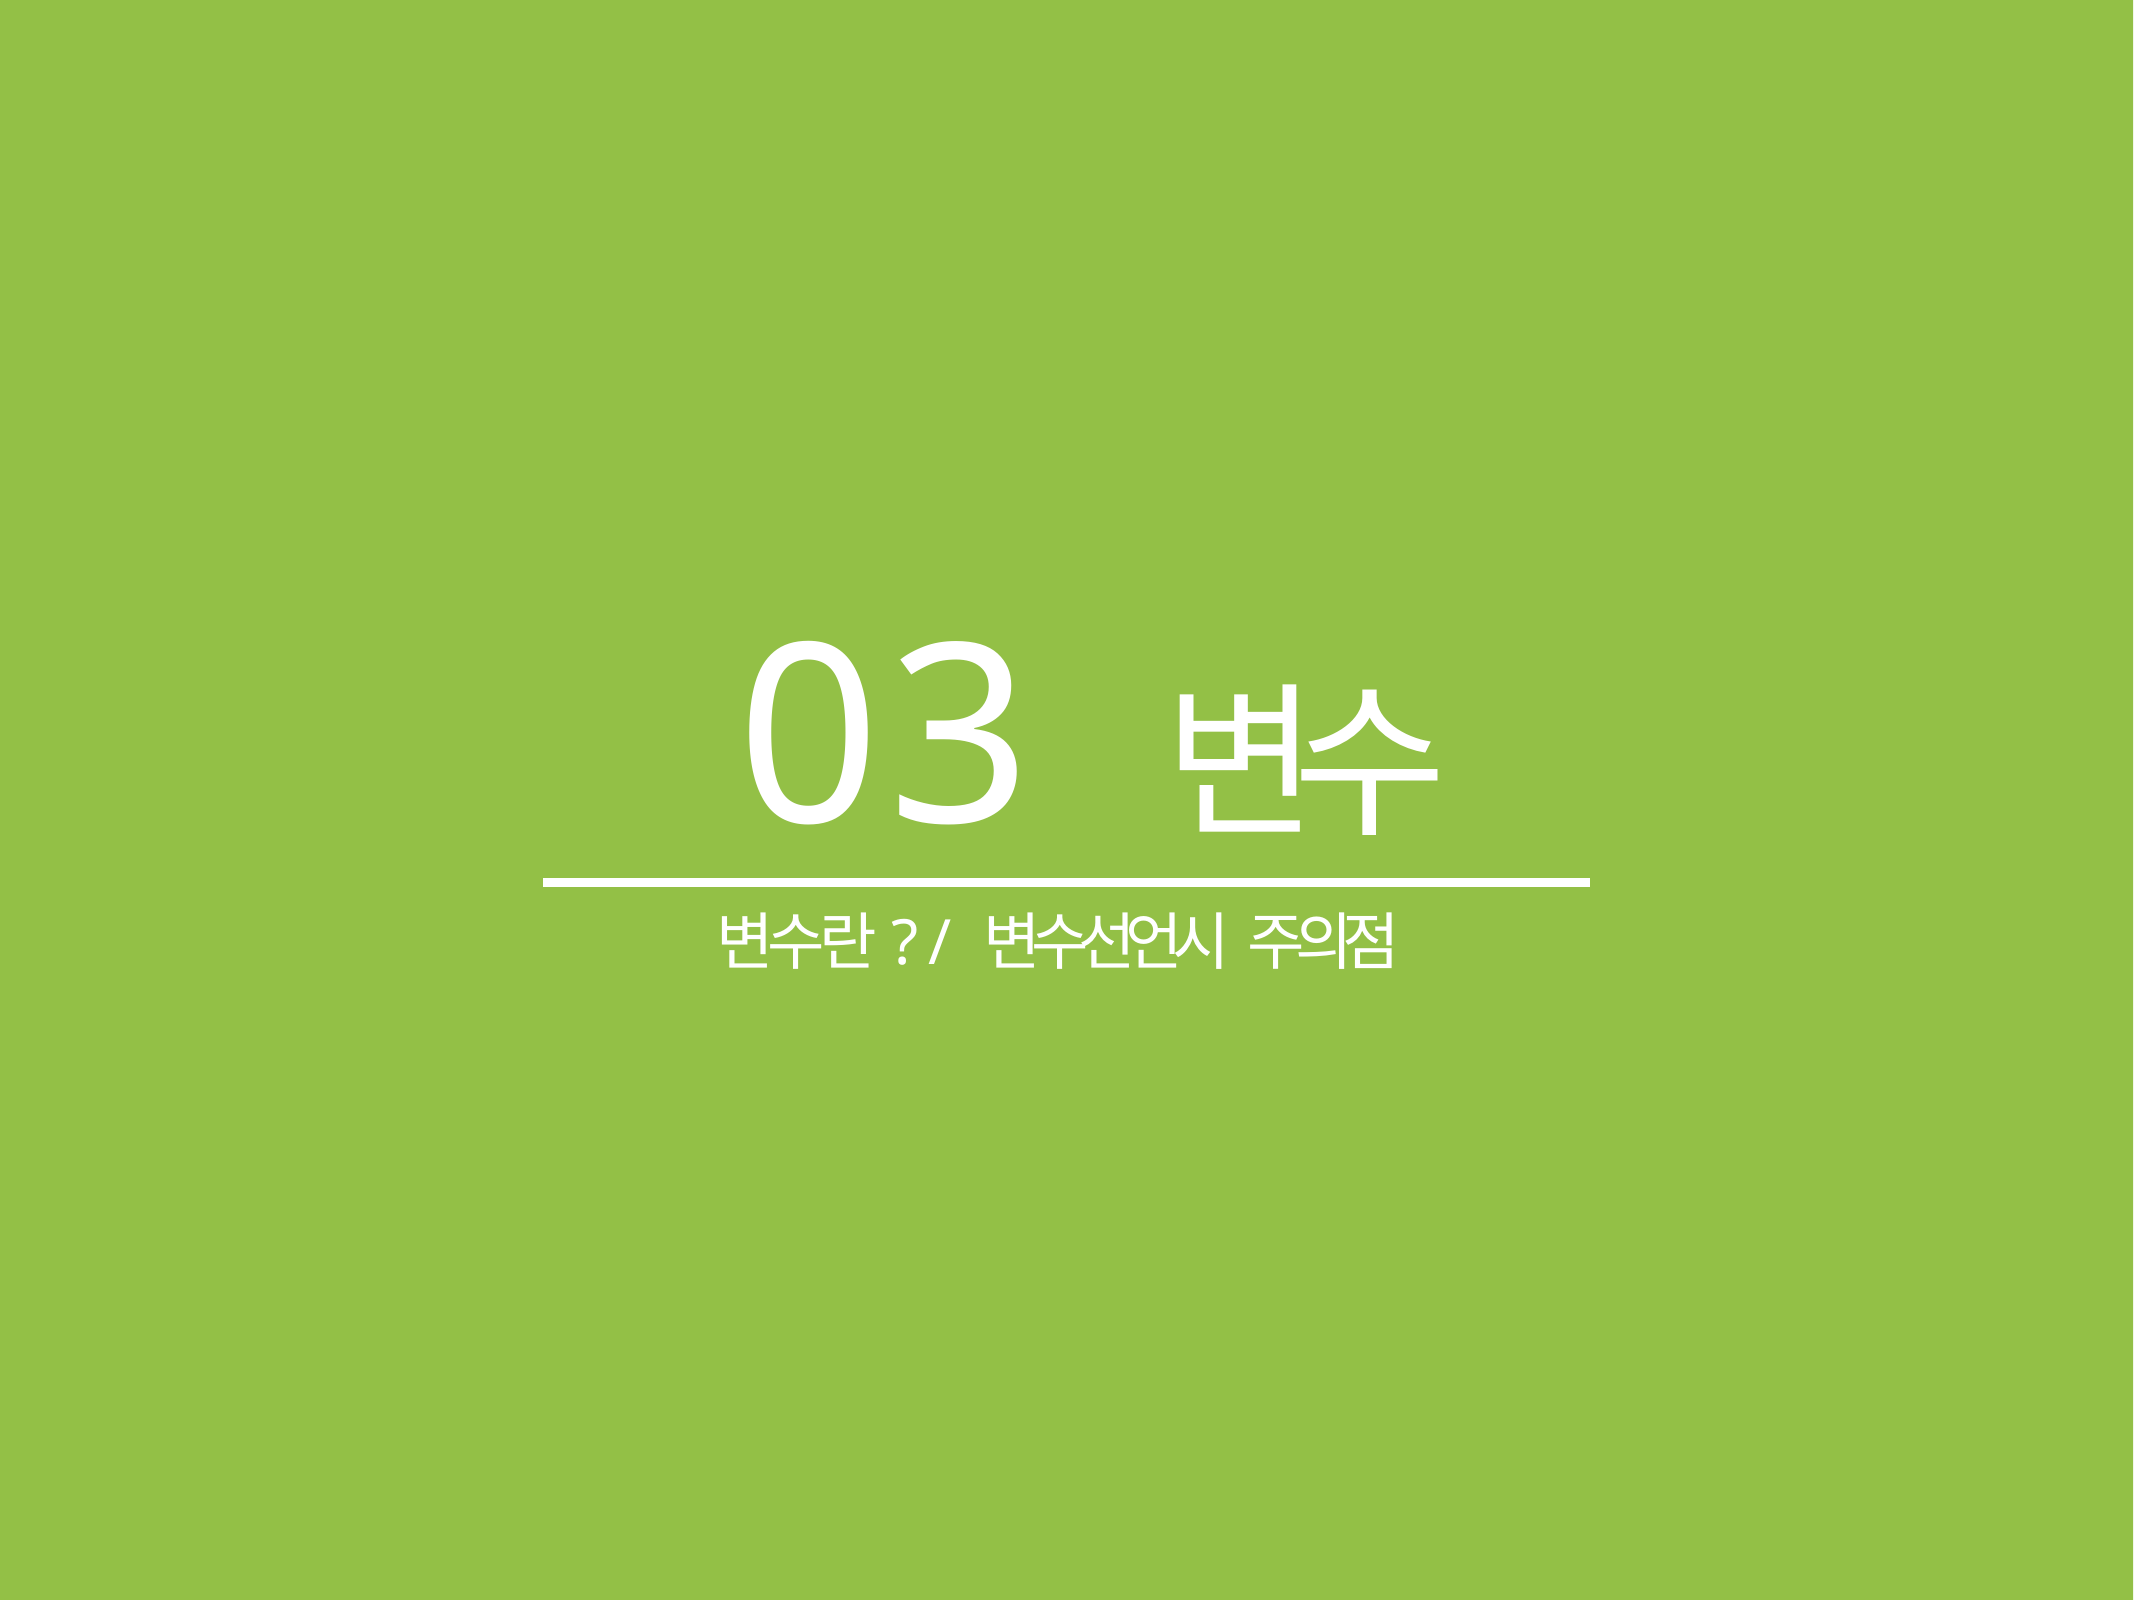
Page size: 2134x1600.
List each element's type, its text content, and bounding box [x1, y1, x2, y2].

text_box [0, 0, 2134, 1600]
text_box 변수란? / 변수선언시 주의점 [714, 902, 1417, 978]
title 03 변수 [360, 572, 1773, 873]
